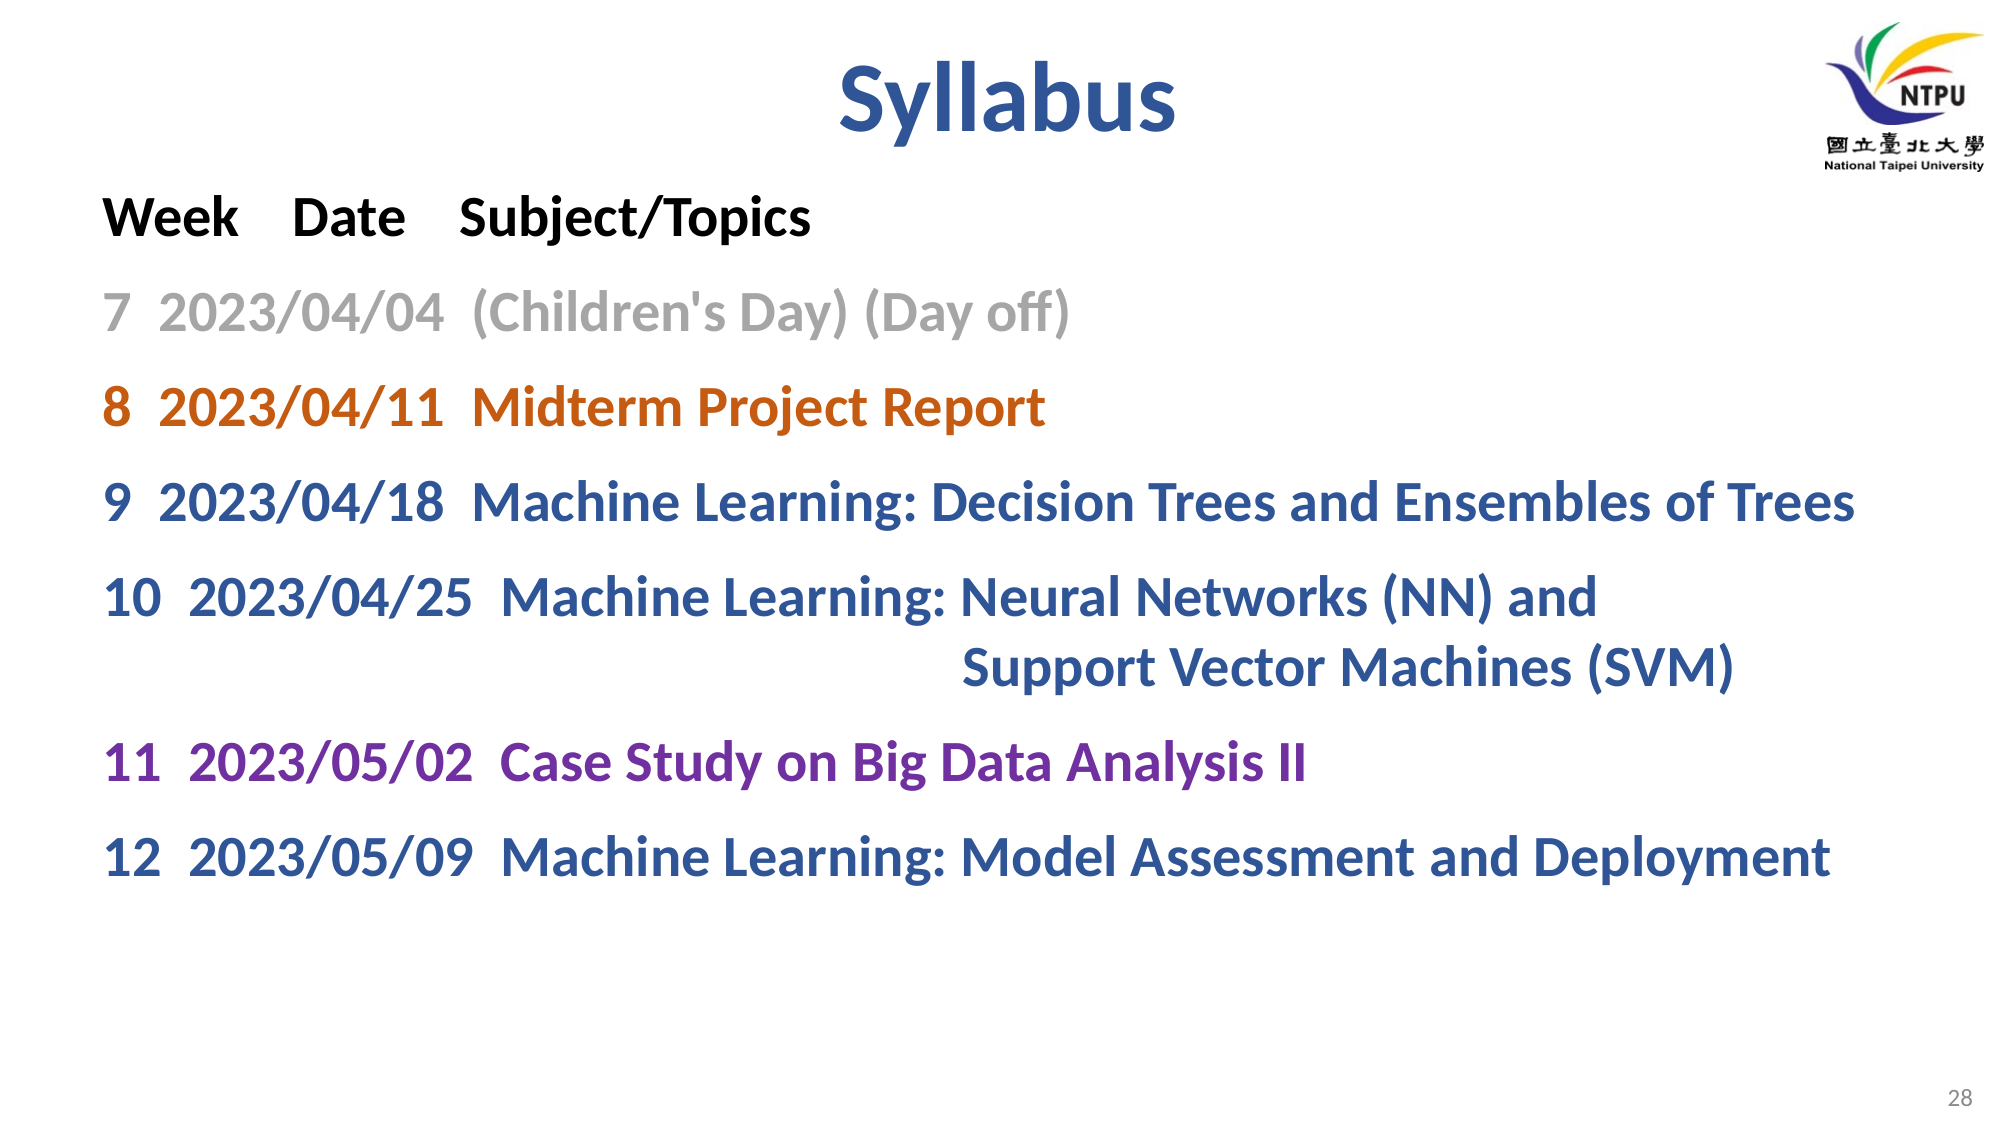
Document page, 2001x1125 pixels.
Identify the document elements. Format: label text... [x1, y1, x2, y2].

title Syllabus [87, 17, 1929, 166]
slide_number 28 [1830, 1076, 1989, 1116]
list Week Date Subject/Topics 7 2023/04/04 (Children's Day) (Day off) 8 2023/04/11 Midterm Project Report 9 2023/04/18 Machine Learning: Decision Trees and Ensembles of Trees 10 2023/04/25 Machine Learning: Neural Networks (NN) and Support Vector Machines (SVM) 11 2023/05/02 Case Study on Big Data Analysis II 12 2023/05/09 Machine Learning: Model Assessment and Deployment [87, 170, 1929, 1103]
picture [1825, 22, 1984, 125]
picture [1825, 132, 1984, 172]
